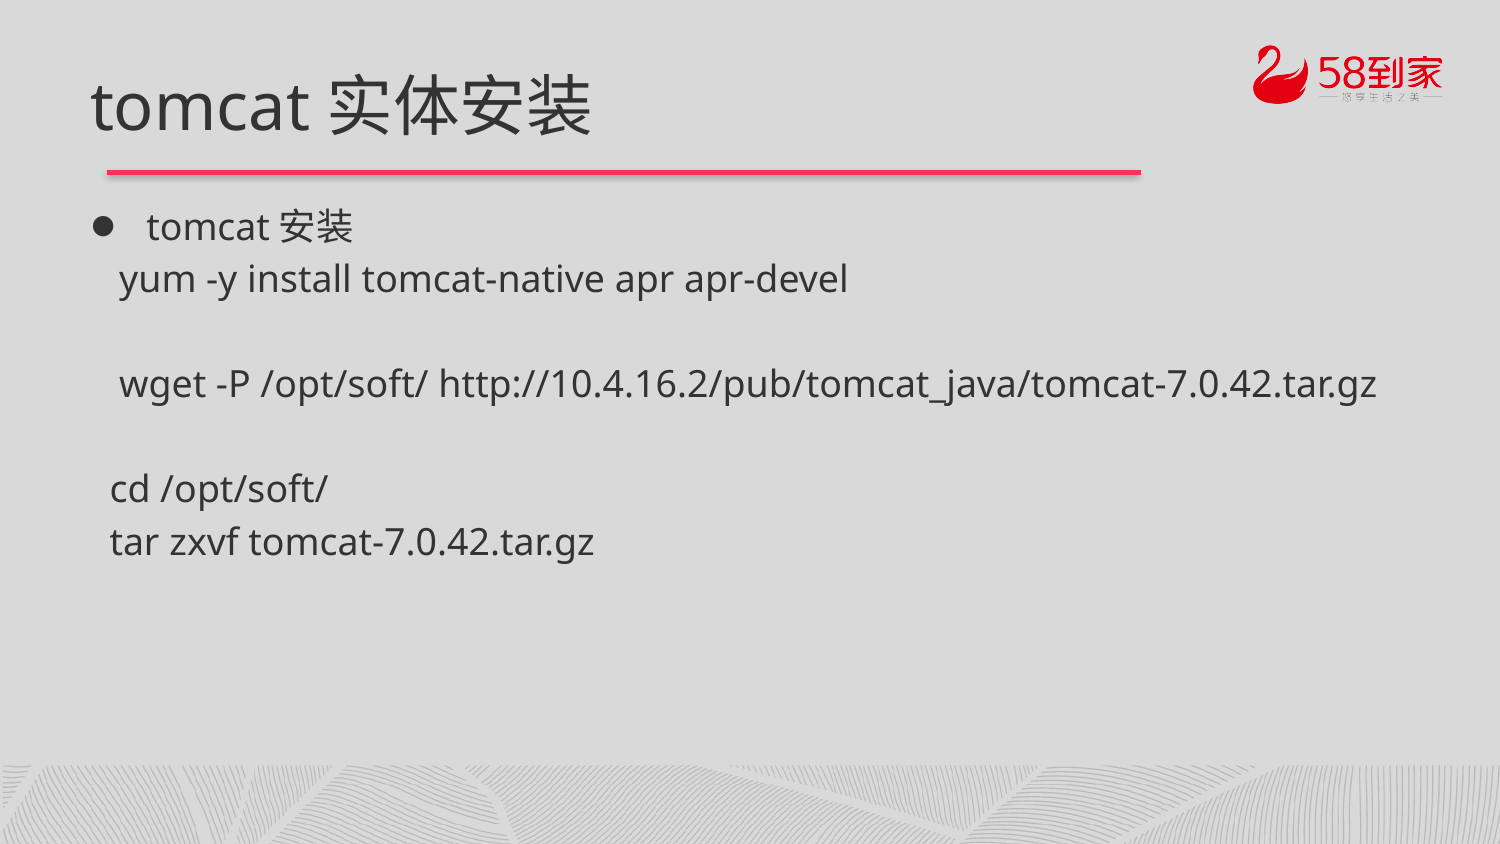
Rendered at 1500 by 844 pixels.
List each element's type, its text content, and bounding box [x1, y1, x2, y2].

picture [1249, 40, 1447, 109]
title tomcat实体安装 [75, 33, 1139, 175]
picture [2, 765, 1500, 844]
list tomcat安装 yum -y install tomcat-native apr apr-devel wget -P /opt/soft/ http://10.4.16.2/pub/tomcat_java/tomcat-7.0.42.tar.gz cd /opt/soft/ tar zxvf tomcat-7.0.42.tar.gz [75, 195, 1425, 752]
